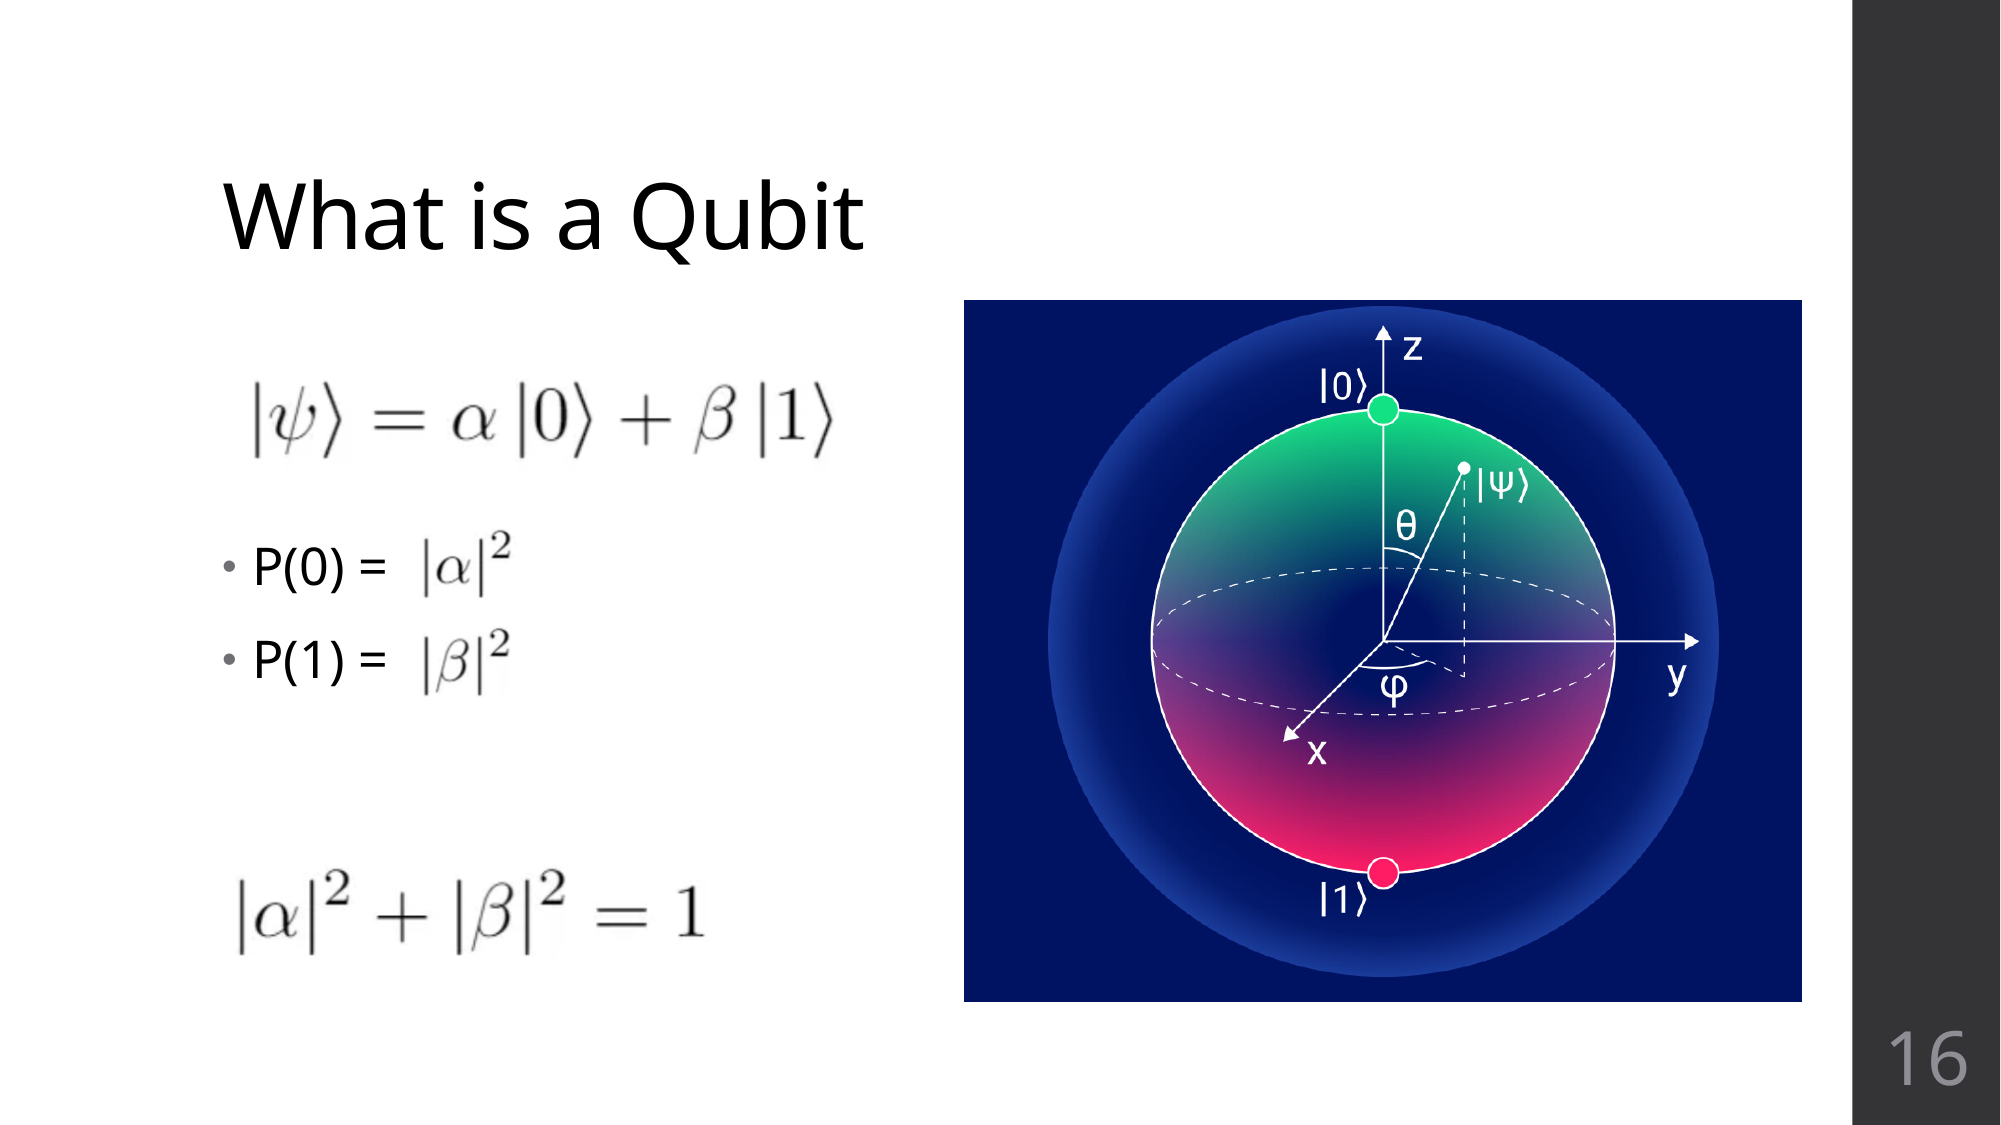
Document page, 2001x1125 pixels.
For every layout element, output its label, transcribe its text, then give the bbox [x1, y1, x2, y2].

slide_number 16 [1852, 1012, 2000, 1110]
picture [961, 299, 1820, 1002]
picture [214, 829, 760, 997]
title What is a Qubit [206, 60, 1797, 278]
list P(0) = P(1) = [206, 299, 1617, 1014]
picture [413, 514, 521, 708]
picture [227, 352, 870, 479]
